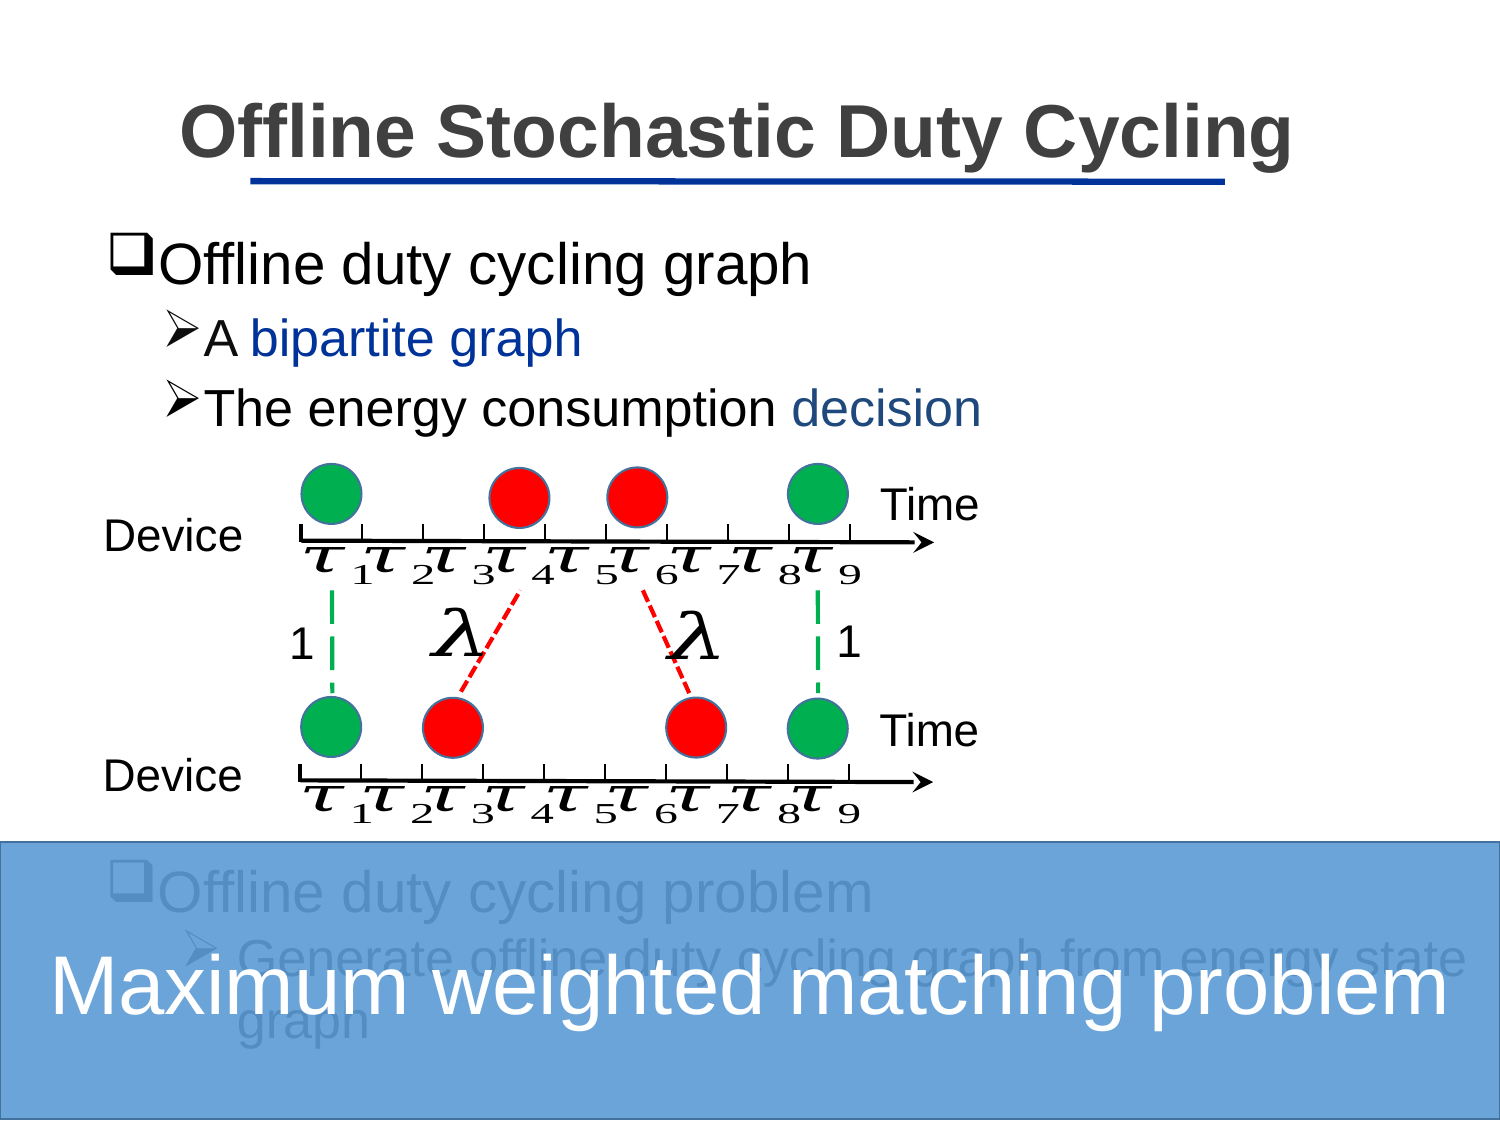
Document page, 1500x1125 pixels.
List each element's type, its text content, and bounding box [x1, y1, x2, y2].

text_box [73, 463, 1402, 831]
text_box Maximum weighted matching problem [0, 841, 1500, 1120]
text_box Offline Stochastic Duty Cycling [164, 74, 1311, 180]
